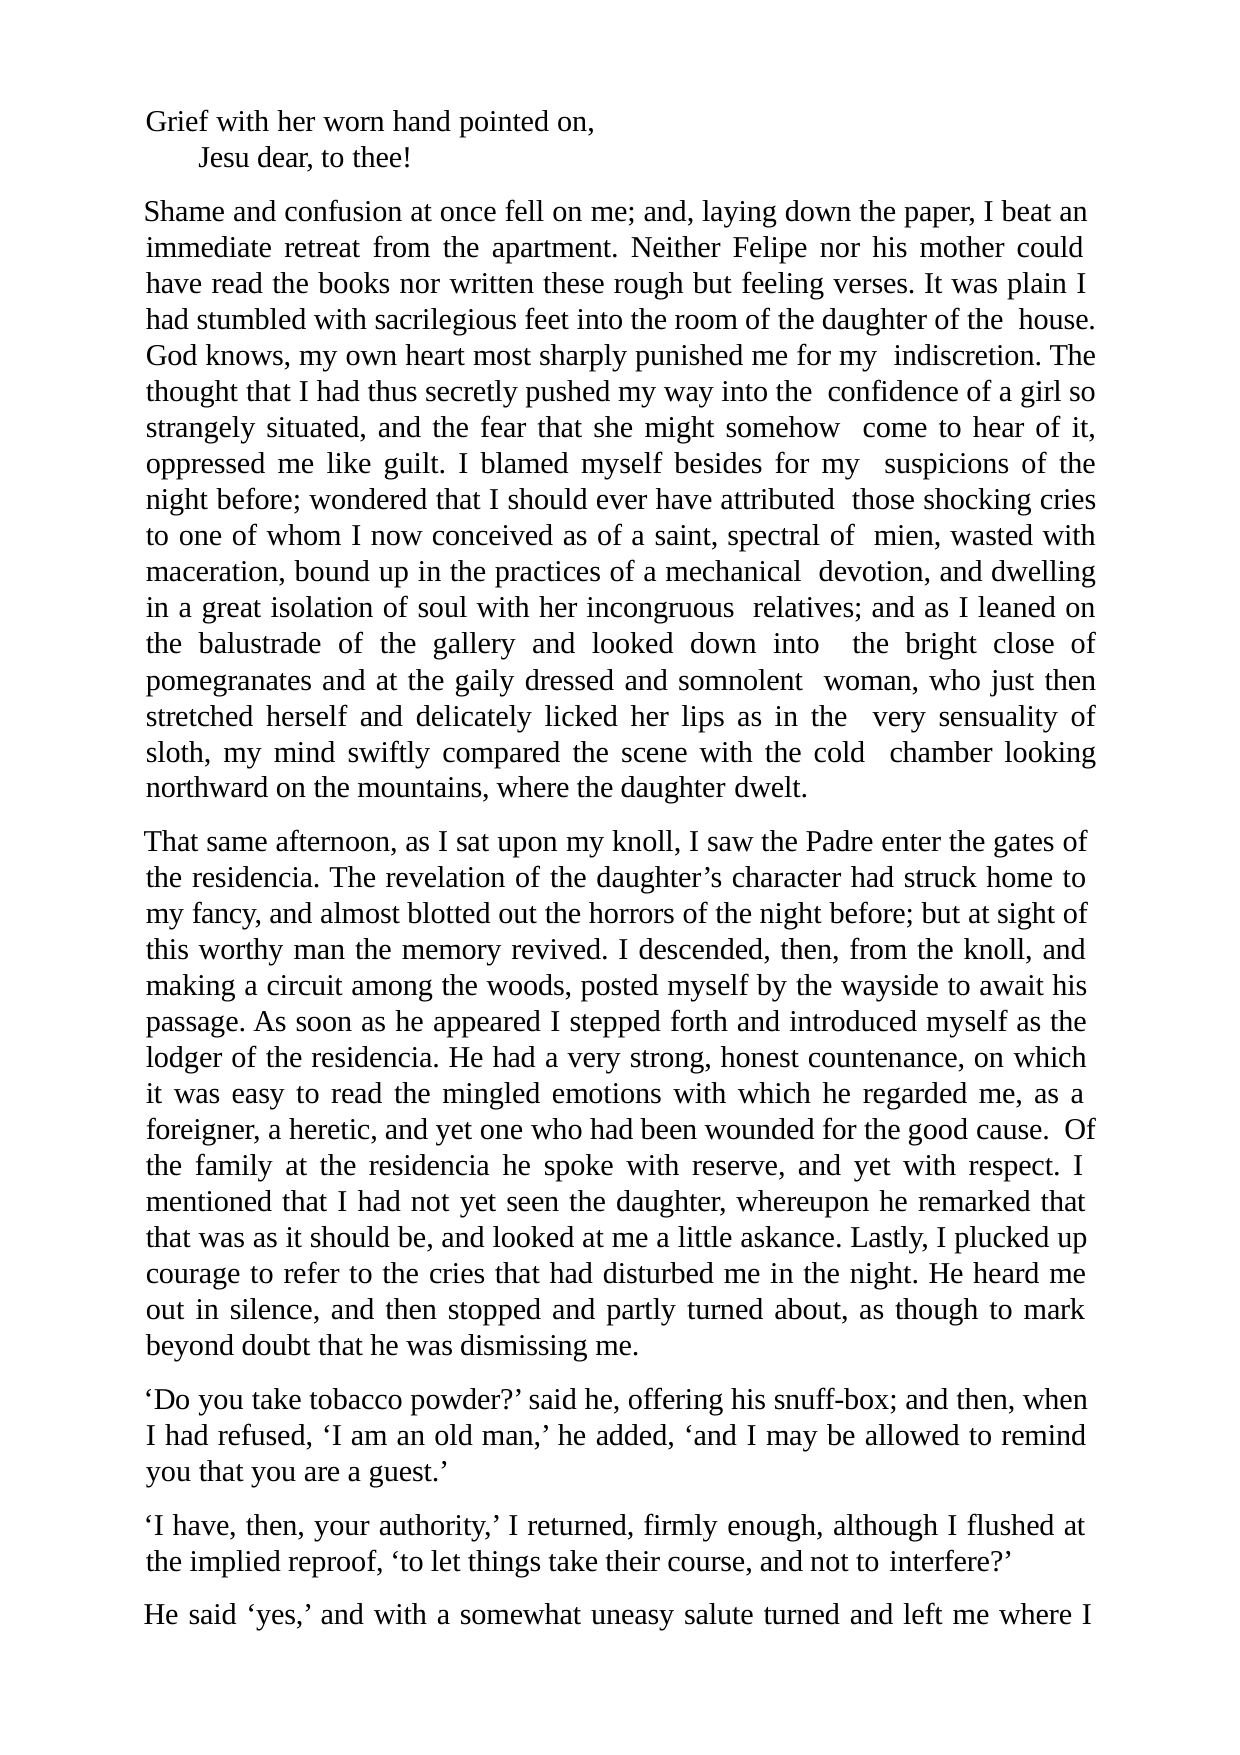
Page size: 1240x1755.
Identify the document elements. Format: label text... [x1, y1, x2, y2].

text_box Grief with her worn hand pointed on, Jesu dear, to thee! Shame and confusion at once fell on me; and, laying down the paper, I beat an immediate retreat from the apartment. Neither Felipe nor his mother could have read the books nor written these rough but feeling verses. It was plain I had stumbled with sacrilegious feet into the room of the daughter of the house. God knows, my own heart most sharply punished me for my indiscretion. The thought that I had thus secretly pushed my way into the confidence of a girl so strangely situated, and the fear that she might somehow come to hear of it, oppressed me like guilt. I blamed myself besides for my suspicions of the night before; wondered that I should ever have attributed those shocking cries to one of whom I now conceived as of a saint, spectral of mien, wasted with maceration, bound up in the practices of a mechanical devotion, and dwelling in a great isolation of soul with her incongruous relatives; and as I leaned on the balustrade of the gallery and looked down into the bright close of pomegranates and at the gaily dressed and somnolent woman, who just then stretched herself and delicately licked her lips as in the very sensuality of sloth, my mind swiftly compared the scene with the cold chamber looking northward on the mountains, where the daughter dwelt. That same afternoon, as I sat upon my knoll, I saw the Padre enter the gates of the residencia. The revelation of the daughter’s character had struck home to my fancy, and almost blotted out the horrors of the night before; but at sight of this worthy man the memory revived. I descended, then, from the knoll, and making a circuit among the woods, posted myself by the wayside to await his passage. As soon as he appeared I stepped forth and introduced myself as the lodger of the residencia. He had a very strong, honest countenance, on which it was easy to read the mingled emotions with which he regarded me, as a foreigner, a heretic, and yet one who had been wounded for the good cause. Of the family at the residencia he spoke with reserve, and yet with respect. I mentioned that I had not yet seen the daughter, whereupon he remarked that that was as it should be, and looked at me a little askance. Lastly, I plucked up courage to refer to the cries that had disturbed me in the night. He heard me out in silence, and then stopped and partly turned about, as though to mark beyond doubt that he was dismissing me. ‘Do you take tobacco powder?’ said he, offering his snuff-box; and then, when I had refused, ‘I am an old man,’ he added, ‘and I may be allowed to remind you that you are a guest.’ ‘I have, then, your authority,’ I returned, firmly enough, although I flushed at the implied reproof, ‘to let things take their course, and not to interfere?’ He said ‘yes,’ and with a somewhat uneasy salute turned and left me where I [143, 98, 1097, 1631]
